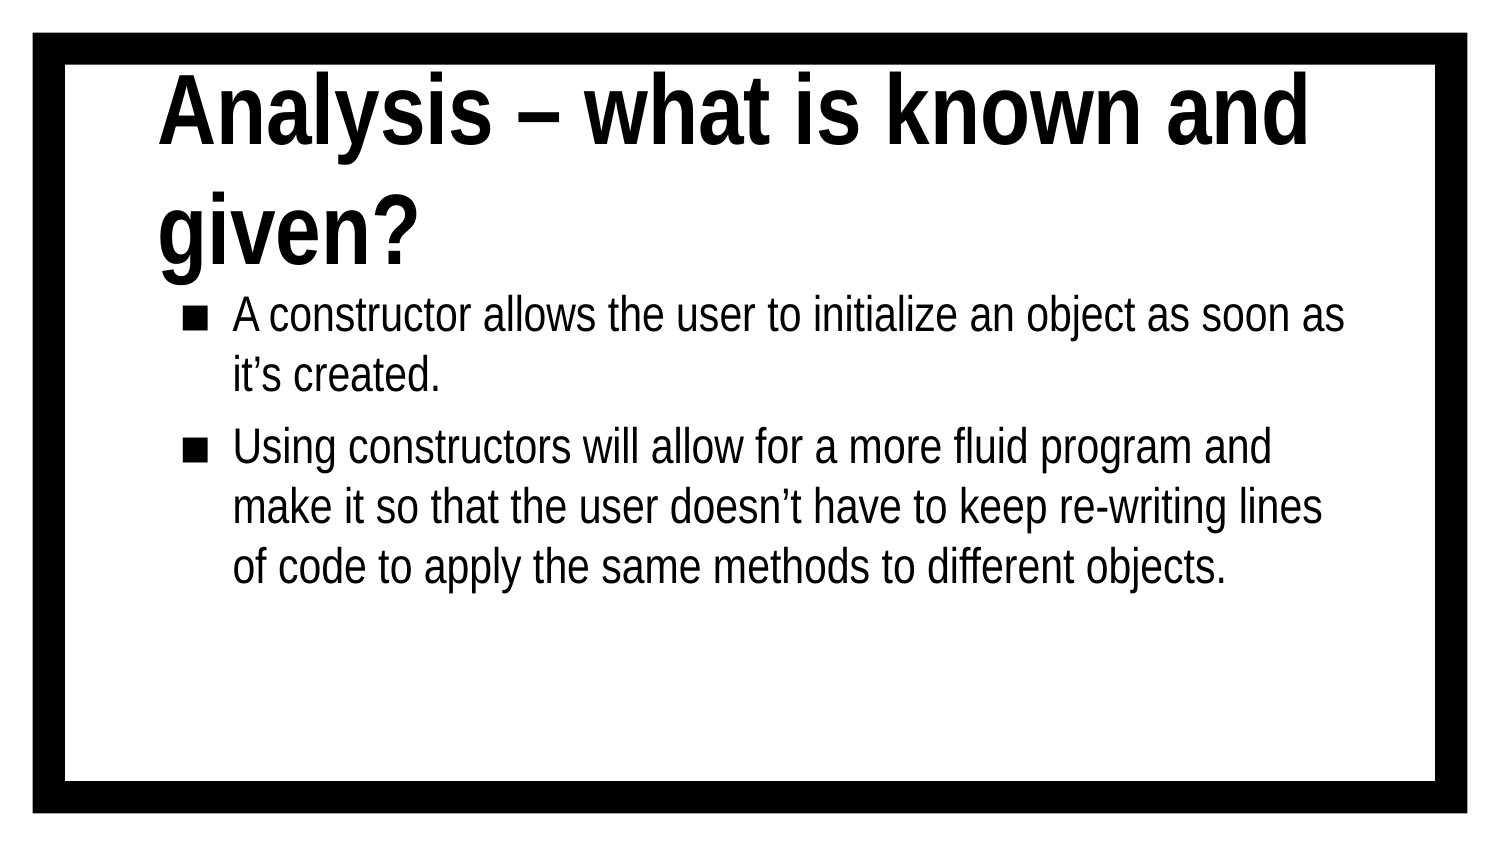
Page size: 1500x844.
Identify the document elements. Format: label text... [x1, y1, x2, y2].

title Analysis – what is known and given? [142, 76, 1415, 300]
list A constructor allows the user to initialize an object as soon as it’s created. Using constructors will allow for a more fluid program and make it so that the user doesn’t have to keep re-writing lines of code to apply the same methods to different objects. [142, 266, 1385, 736]
